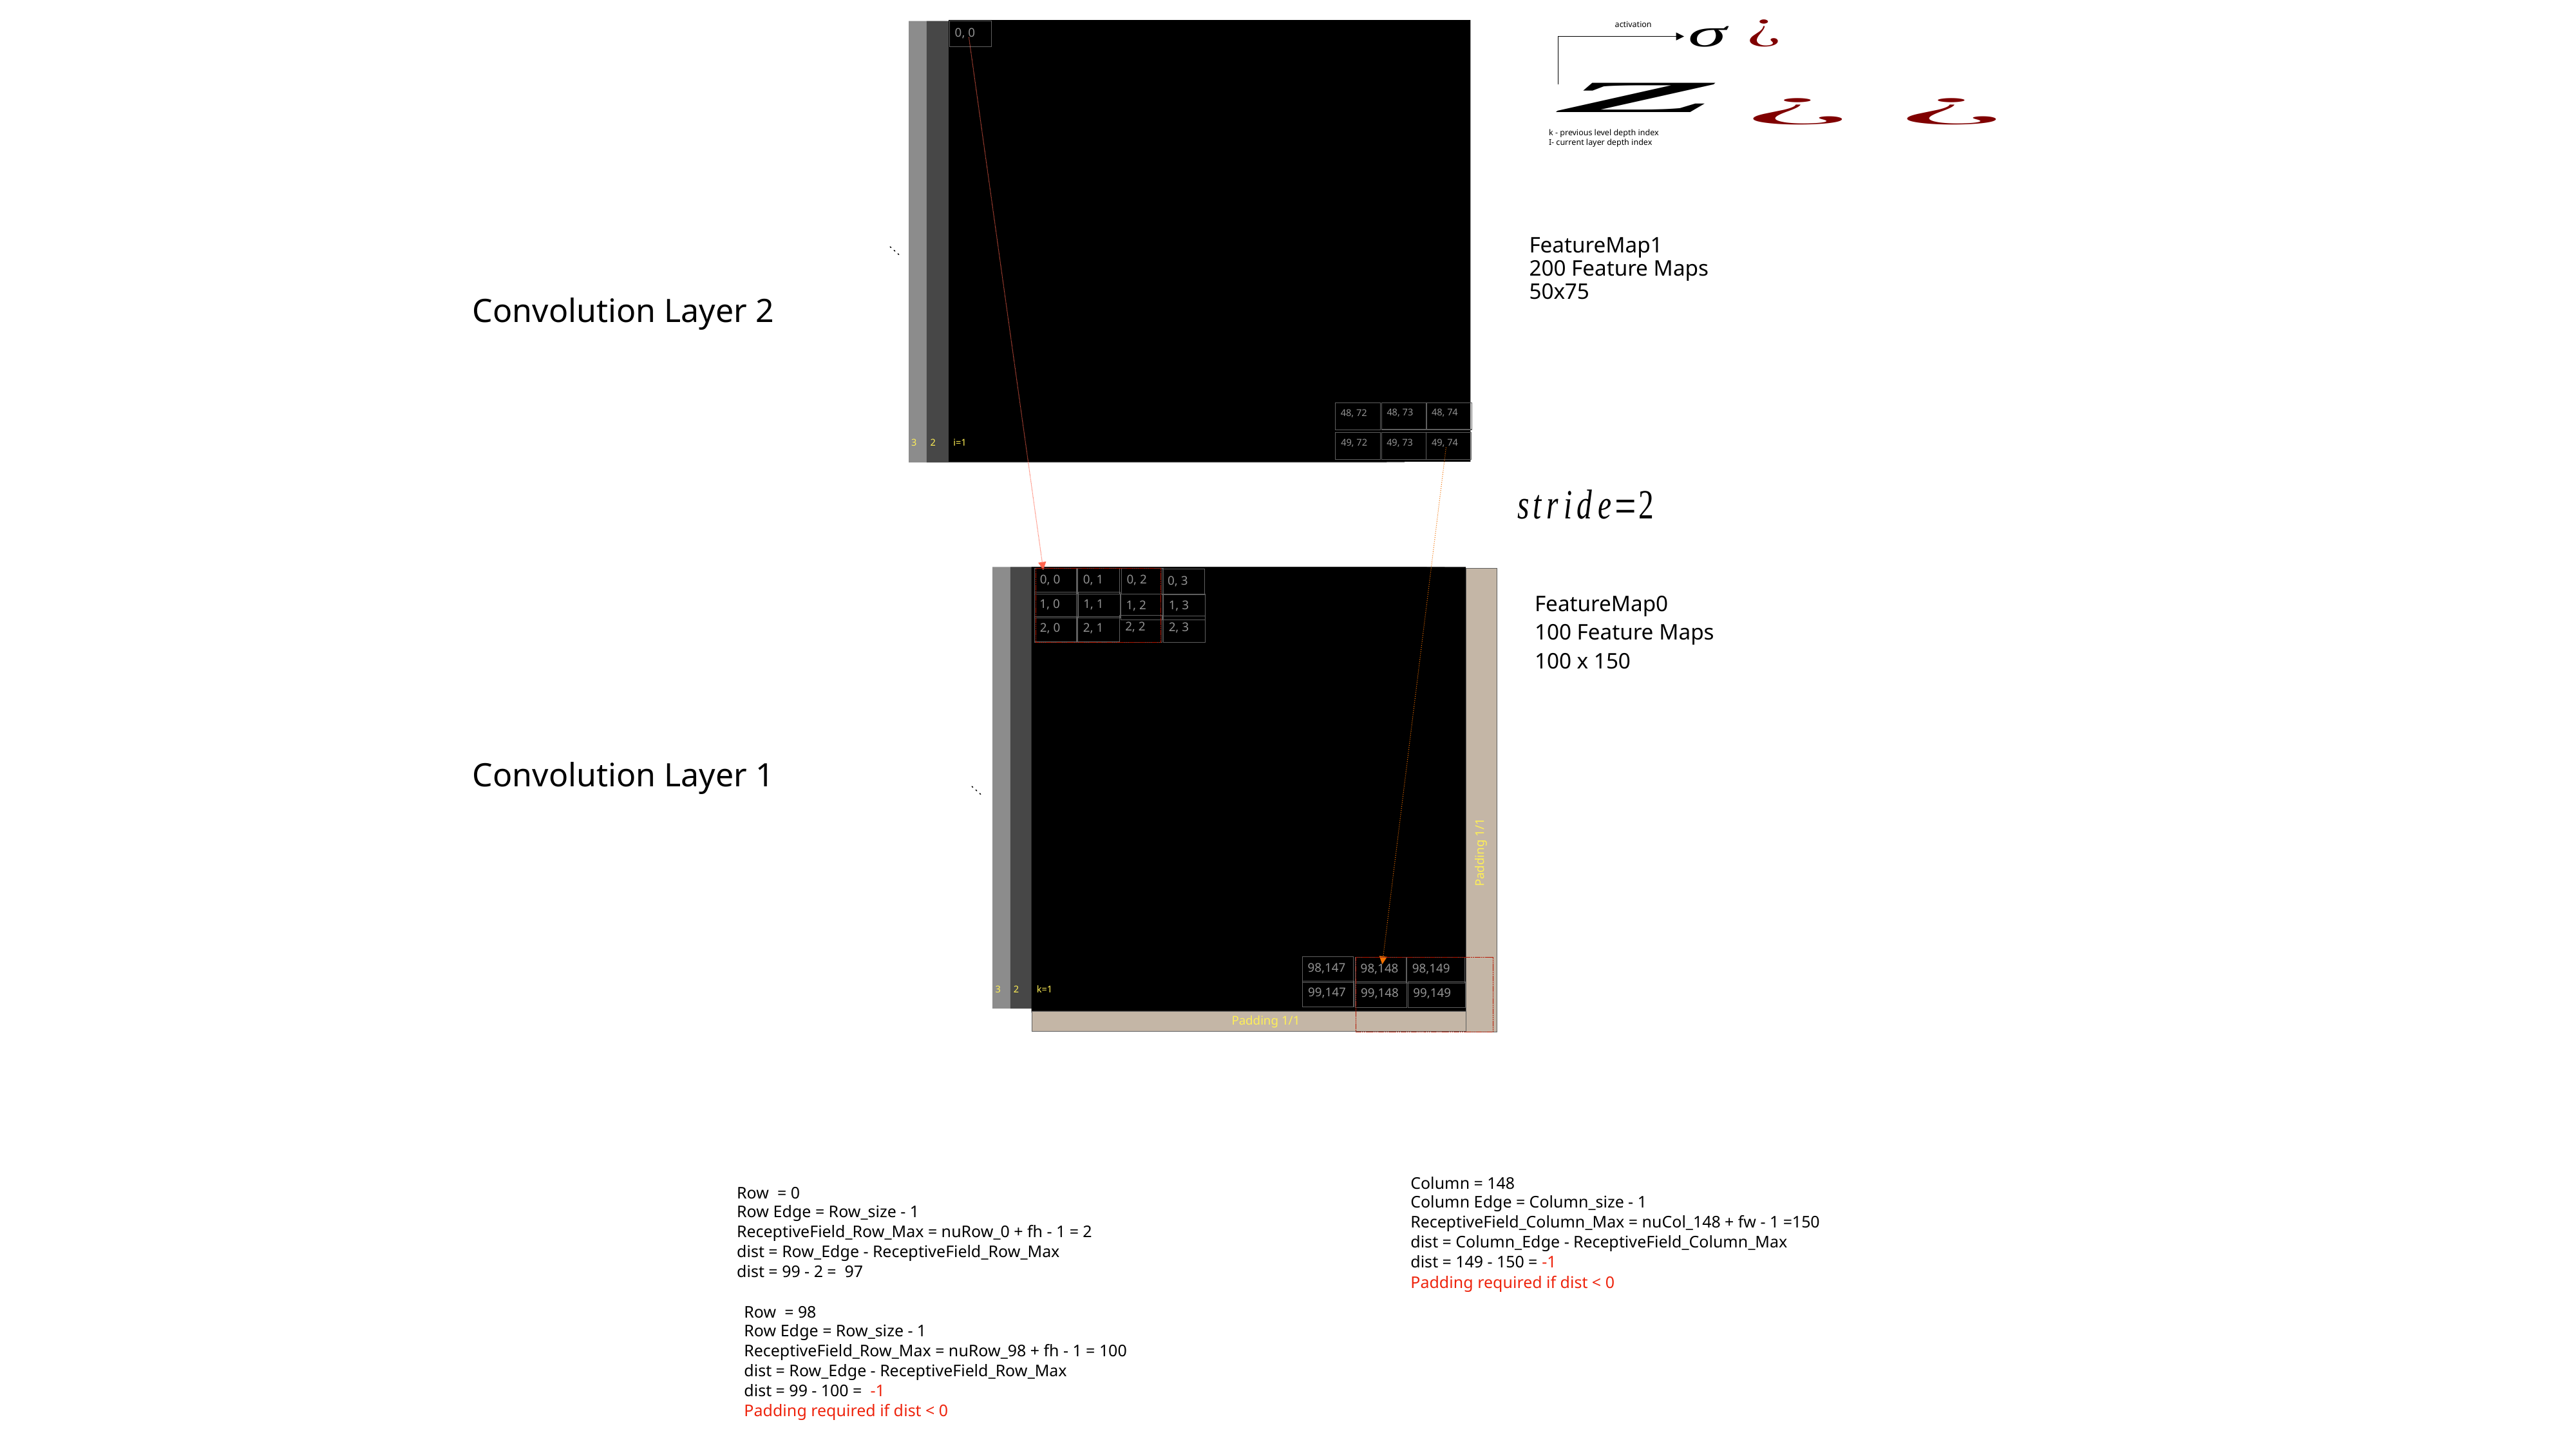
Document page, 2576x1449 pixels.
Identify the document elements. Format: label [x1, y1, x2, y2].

text_box [467, 753, 780, 799]
text_box [1524, 220, 1756, 319]
text_box [1515, 482, 1654, 529]
text_box [1688, 12, 1781, 56]
text_box [990, 561, 1497, 1033]
text_box [1535, 12, 2007, 159]
text_box [731, 1179, 1103, 1287]
text_box [739, 1298, 1133, 1426]
text_box [1405, 1170, 1826, 1297]
text_box [967, 783, 988, 799]
text_box [885, 243, 905, 260]
text_box [467, 289, 780, 335]
text_box [1529, 578, 1761, 689]
text_box [905, 20, 1472, 463]
